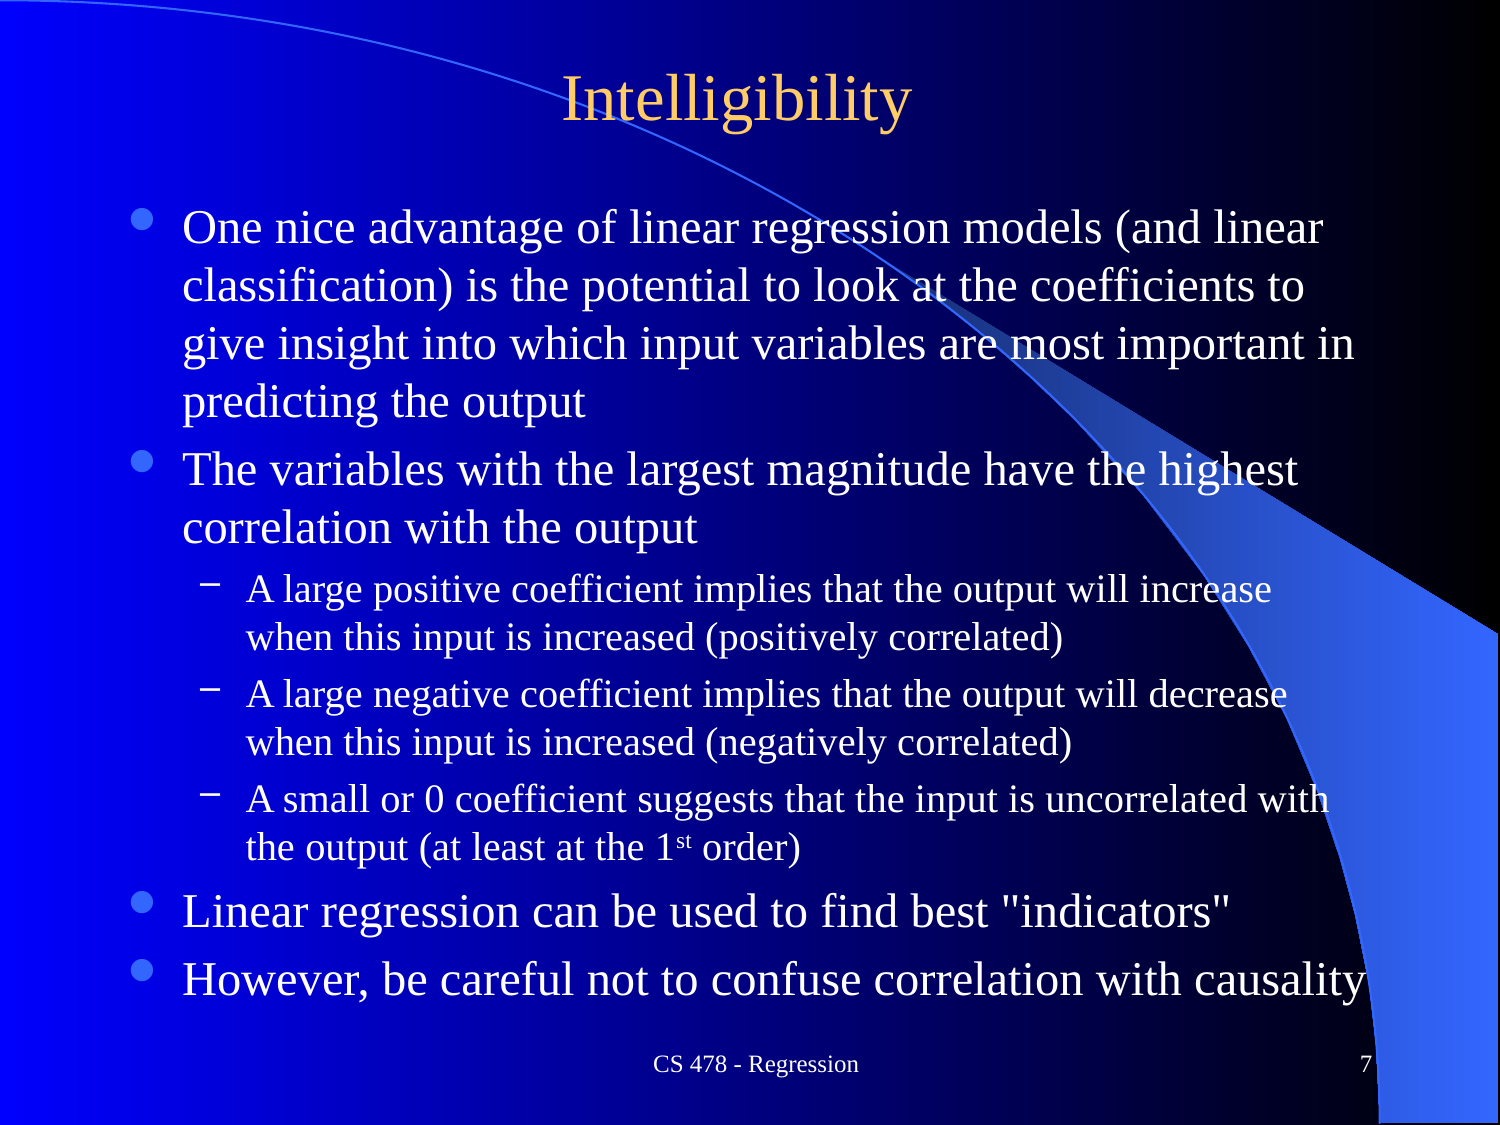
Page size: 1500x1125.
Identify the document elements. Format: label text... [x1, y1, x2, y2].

title Intelligibility [99, 24, 1376, 163]
slide_number 7 [1074, 1024, 1388, 1101]
list One nice advantage of linear regression models (and linear classification) is the potential to look at the coefficients to give insight into which input variables are most important in predicting the output The variables with the largest magnitude have the highest correlation with the output A large positive coefficient implies that the output will increase when this input is increased (positively correlated) A large negative coefficient implies that the output will decrease when this input is increased (negatively correlated) A small or 0 coefficient suggests that the input is uncorrelated with the output (at least at the 1st order) Linear regression can be used to find best "indicators" However, be careful not to confuse correlation with causality [112, 187, 1388, 1026]
footer CS 478 - Regression [474, 1024, 1038, 1101]
